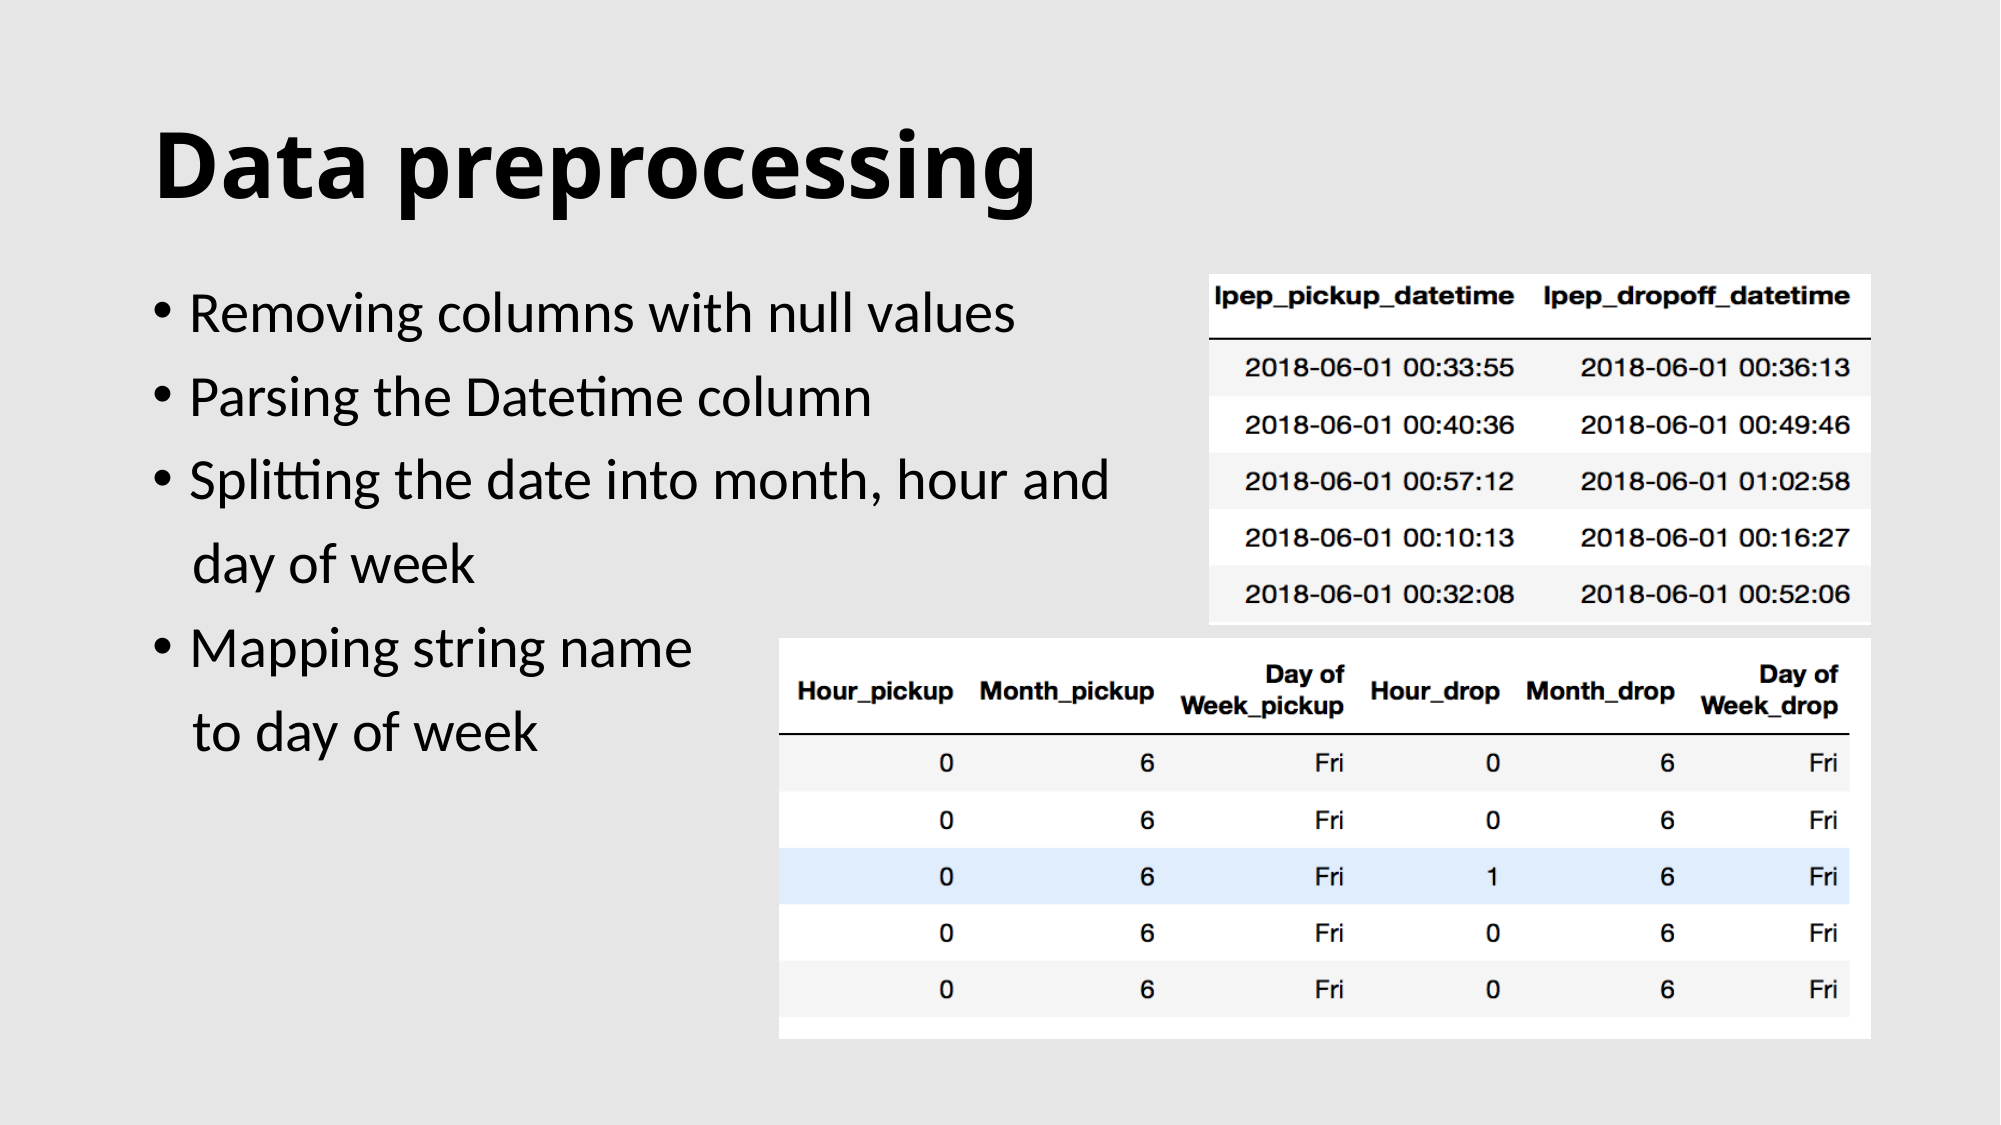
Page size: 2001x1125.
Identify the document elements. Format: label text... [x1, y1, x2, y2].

list Removing columns with null values Parsing the Datetime column Splitting the date into month, hour and day of week Mapping string name to day of week [137, 274, 1863, 1014]
picture [1209, 274, 1871, 625]
title Data preprocessing [137, 59, 1863, 274]
picture [779, 638, 1871, 1039]
